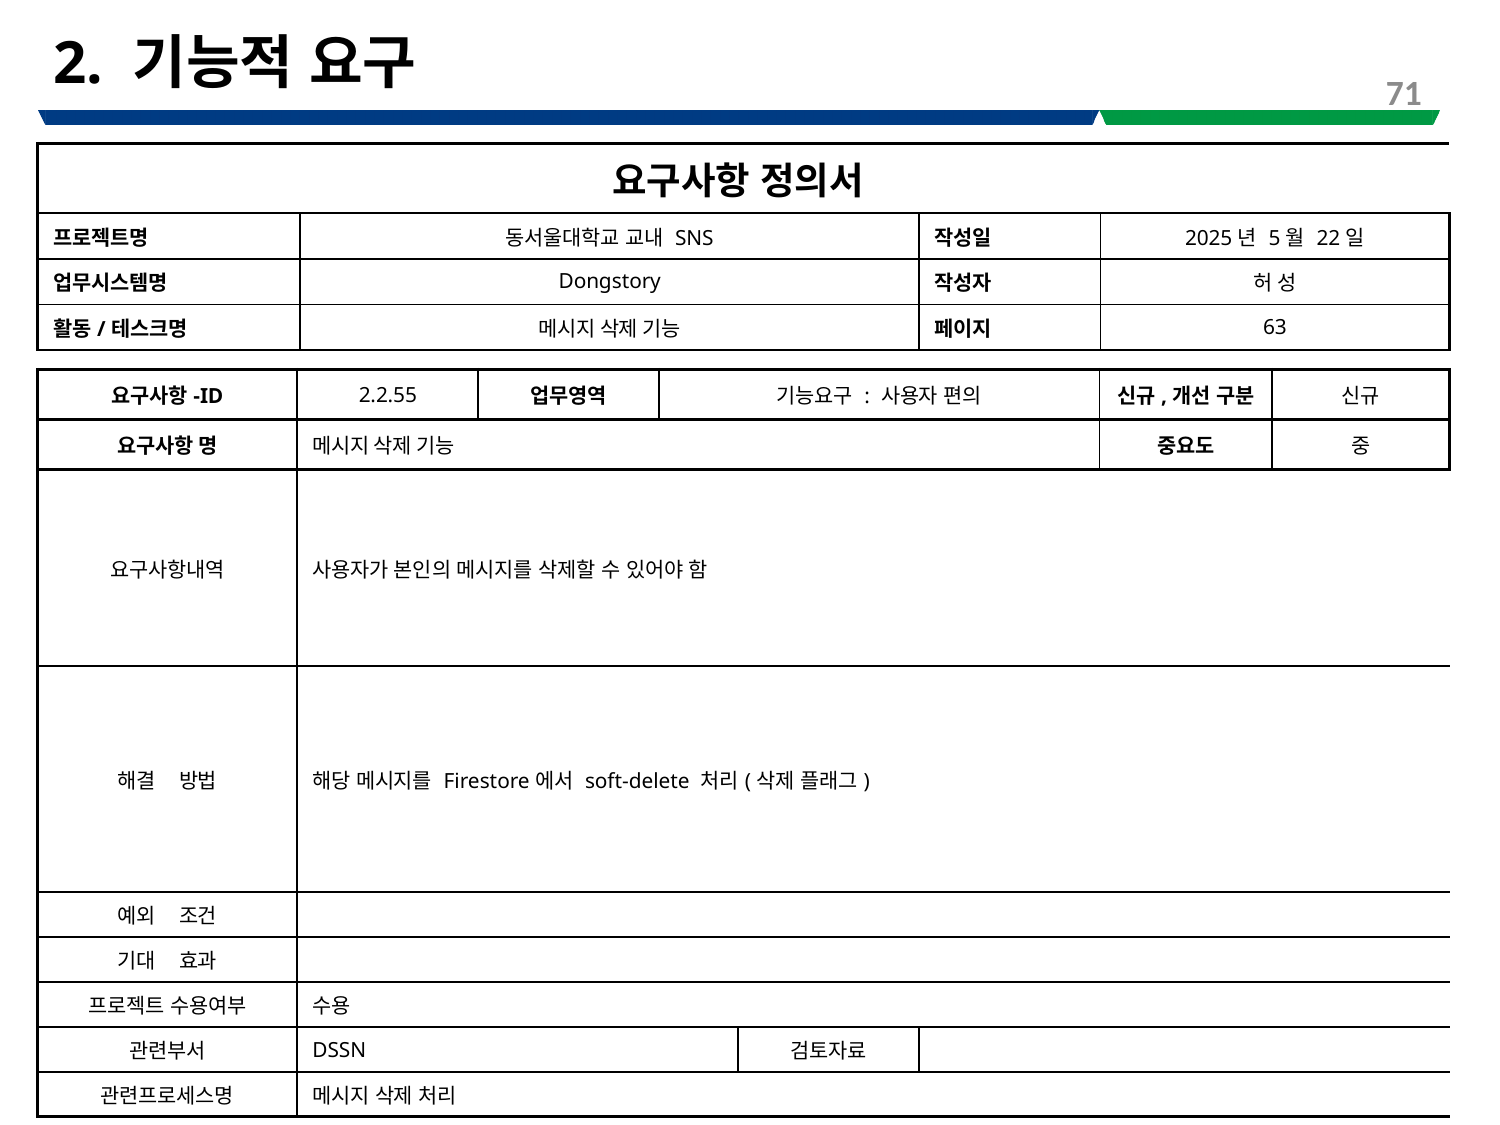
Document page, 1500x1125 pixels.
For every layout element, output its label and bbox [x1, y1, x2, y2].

table_cell [1101, 260, 1448, 304]
table_cell [301, 214, 918, 258]
table_header [39, 371, 296, 418]
table_header [660, 371, 1099, 418]
title [38, 31, 843, 97]
table_cell [39, 421, 296, 468]
table_cell [39, 1028, 296, 1071]
table_cell [920, 1028, 1450, 1071]
table_cell [298, 421, 1099, 468]
table_cell [920, 260, 1100, 304]
table_cell [1100, 421, 1271, 468]
table_cell [1101, 214, 1448, 258]
table_cell [298, 893, 1450, 936]
slide_number [1193, 61, 1437, 121]
table_header [1100, 371, 1271, 418]
table_cell [298, 1073, 1450, 1115]
table_cell [39, 260, 299, 304]
table_cell [1273, 421, 1448, 468]
table_cell [39, 305, 299, 349]
table_cell [301, 260, 918, 304]
table_cell [39, 893, 296, 936]
table_header [1273, 371, 1448, 418]
table_cell [298, 938, 1450, 981]
table_cell [298, 667, 1450, 891]
table_cell [39, 983, 296, 1026]
picture [38, 110, 1440, 125]
table_cell [739, 1028, 918, 1071]
table_cell [298, 1028, 737, 1071]
table_cell [39, 1073, 296, 1115]
table_cell [39, 214, 299, 258]
table_header [39, 145, 1449, 212]
table_cell [920, 305, 1100, 349]
table_cell [39, 938, 296, 981]
table_cell [39, 471, 296, 665]
table_header [298, 371, 477, 418]
table_cell [298, 983, 1450, 1026]
table_cell [1101, 305, 1448, 349]
table_cell [301, 305, 918, 349]
table_cell [920, 214, 1100, 258]
table_header [479, 371, 658, 418]
table_cell [39, 667, 296, 891]
table_cell [298, 471, 1450, 665]
